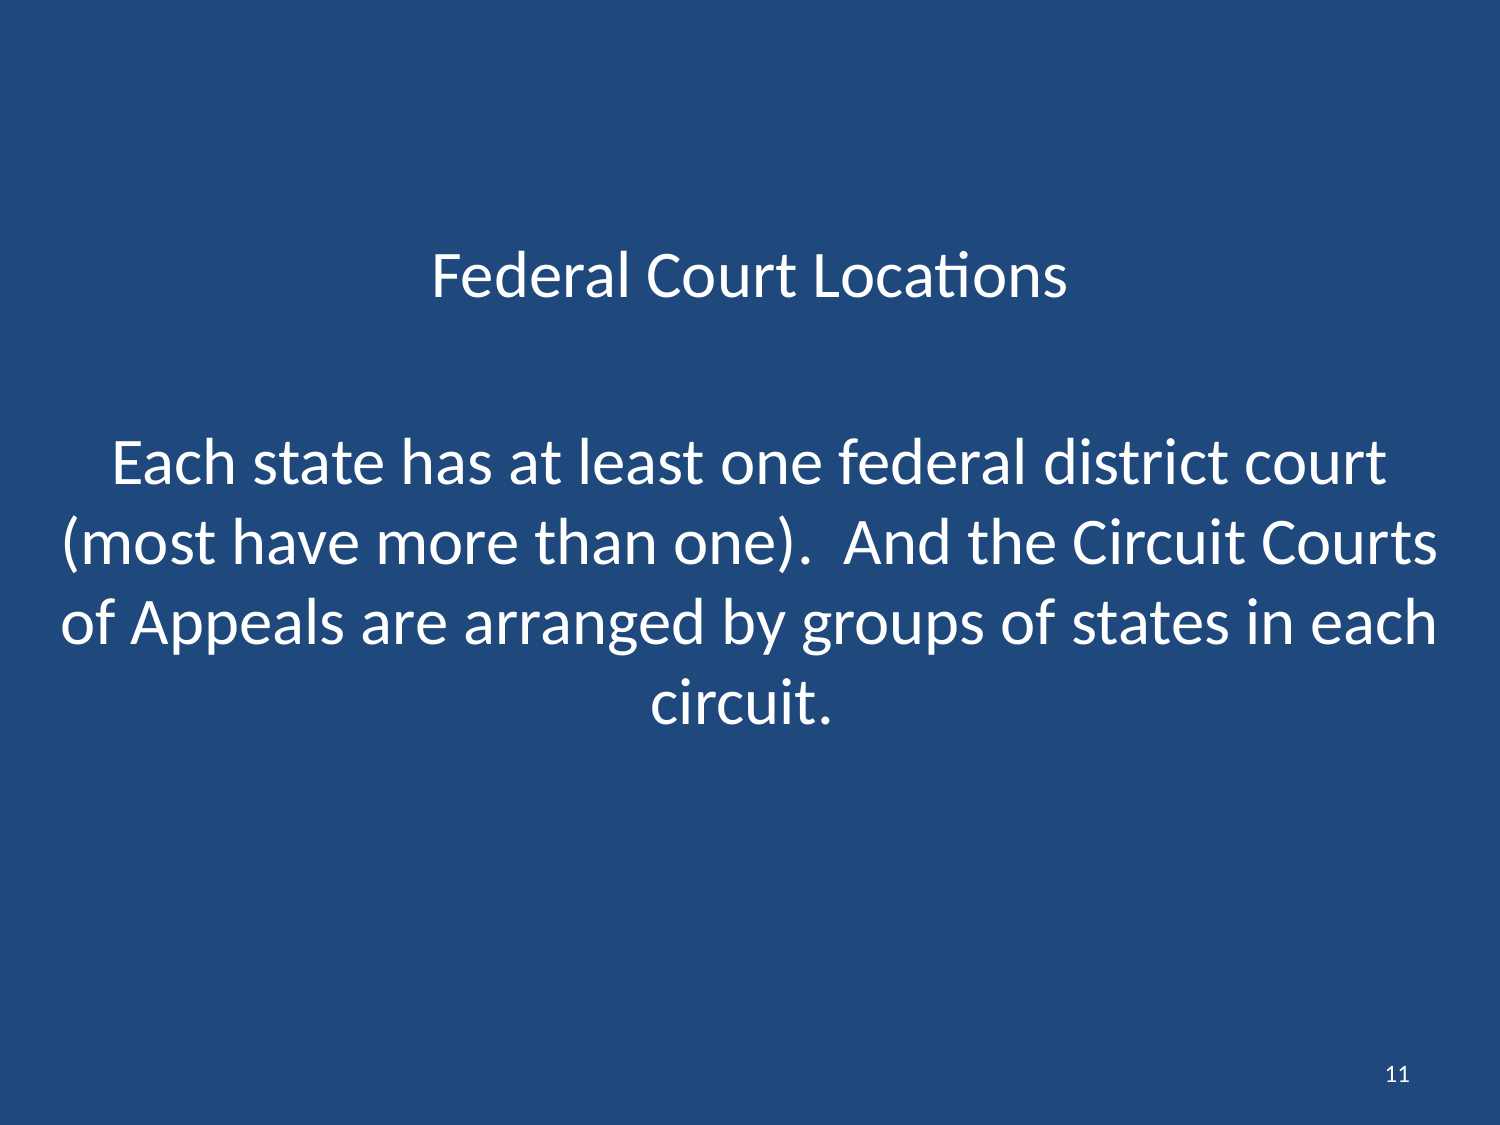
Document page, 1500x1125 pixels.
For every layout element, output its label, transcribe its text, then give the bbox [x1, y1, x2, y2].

slide_number 11 [1074, 1042, 1425, 1103]
subtitle Federal Court Locations Each state has at least one federal district court (most have more than one). And the Circuit Courts of Appeals are arranged by groups of states in each circuit. [37, 49, 1463, 1088]
